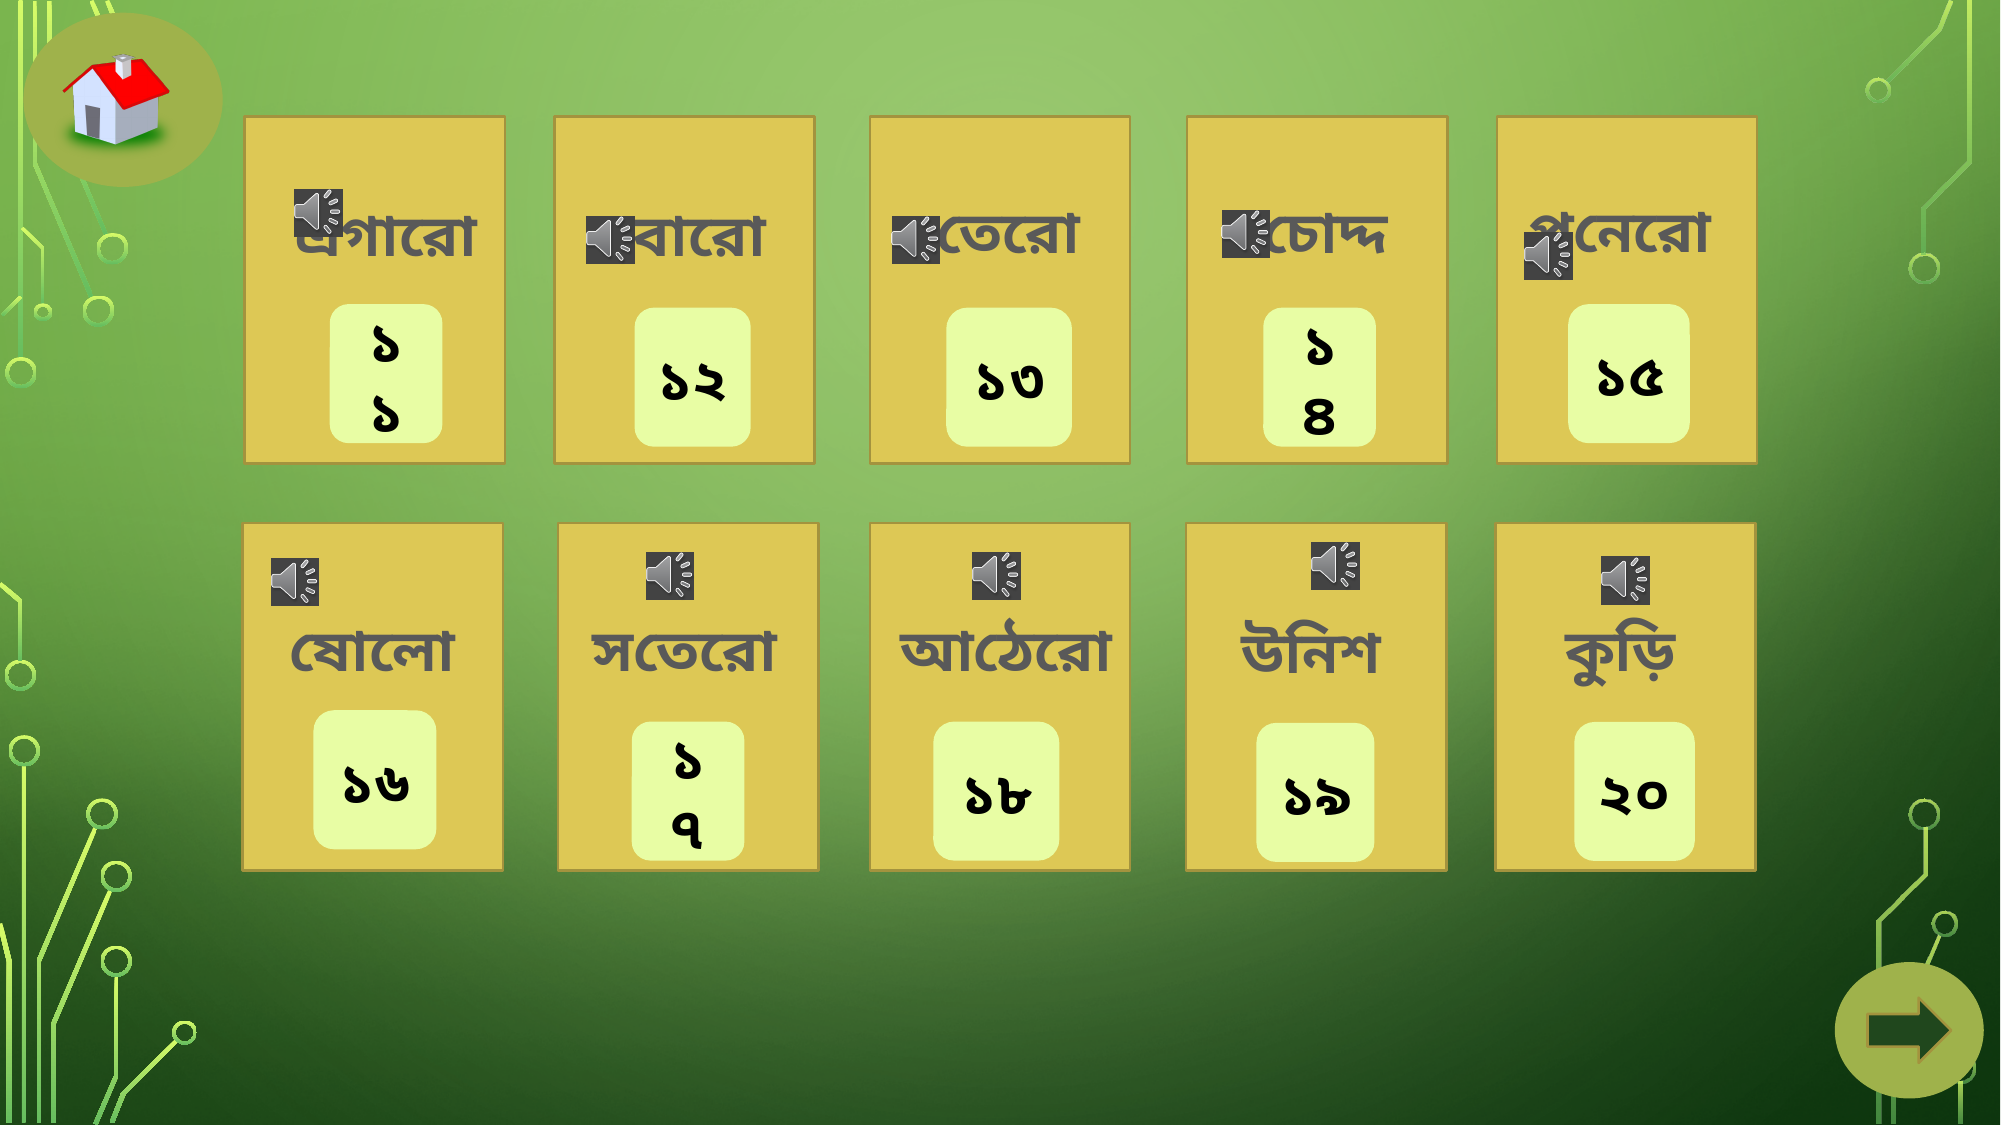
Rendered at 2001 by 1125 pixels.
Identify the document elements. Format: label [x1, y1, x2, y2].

picture [1600, 555, 1651, 606]
picture [270, 557, 321, 608]
picture [1220, 208, 1272, 260]
picture [1523, 230, 1574, 282]
picture [890, 214, 942, 266]
text_box [242, 116, 1758, 871]
picture [53, 54, 179, 160]
picture [1310, 540, 1361, 592]
text_box [1840, 967, 1979, 1093]
picture [585, 214, 636, 266]
text_box [27, 17, 219, 183]
picture [971, 550, 1022, 602]
picture [293, 187, 344, 239]
picture [645, 550, 696, 602]
